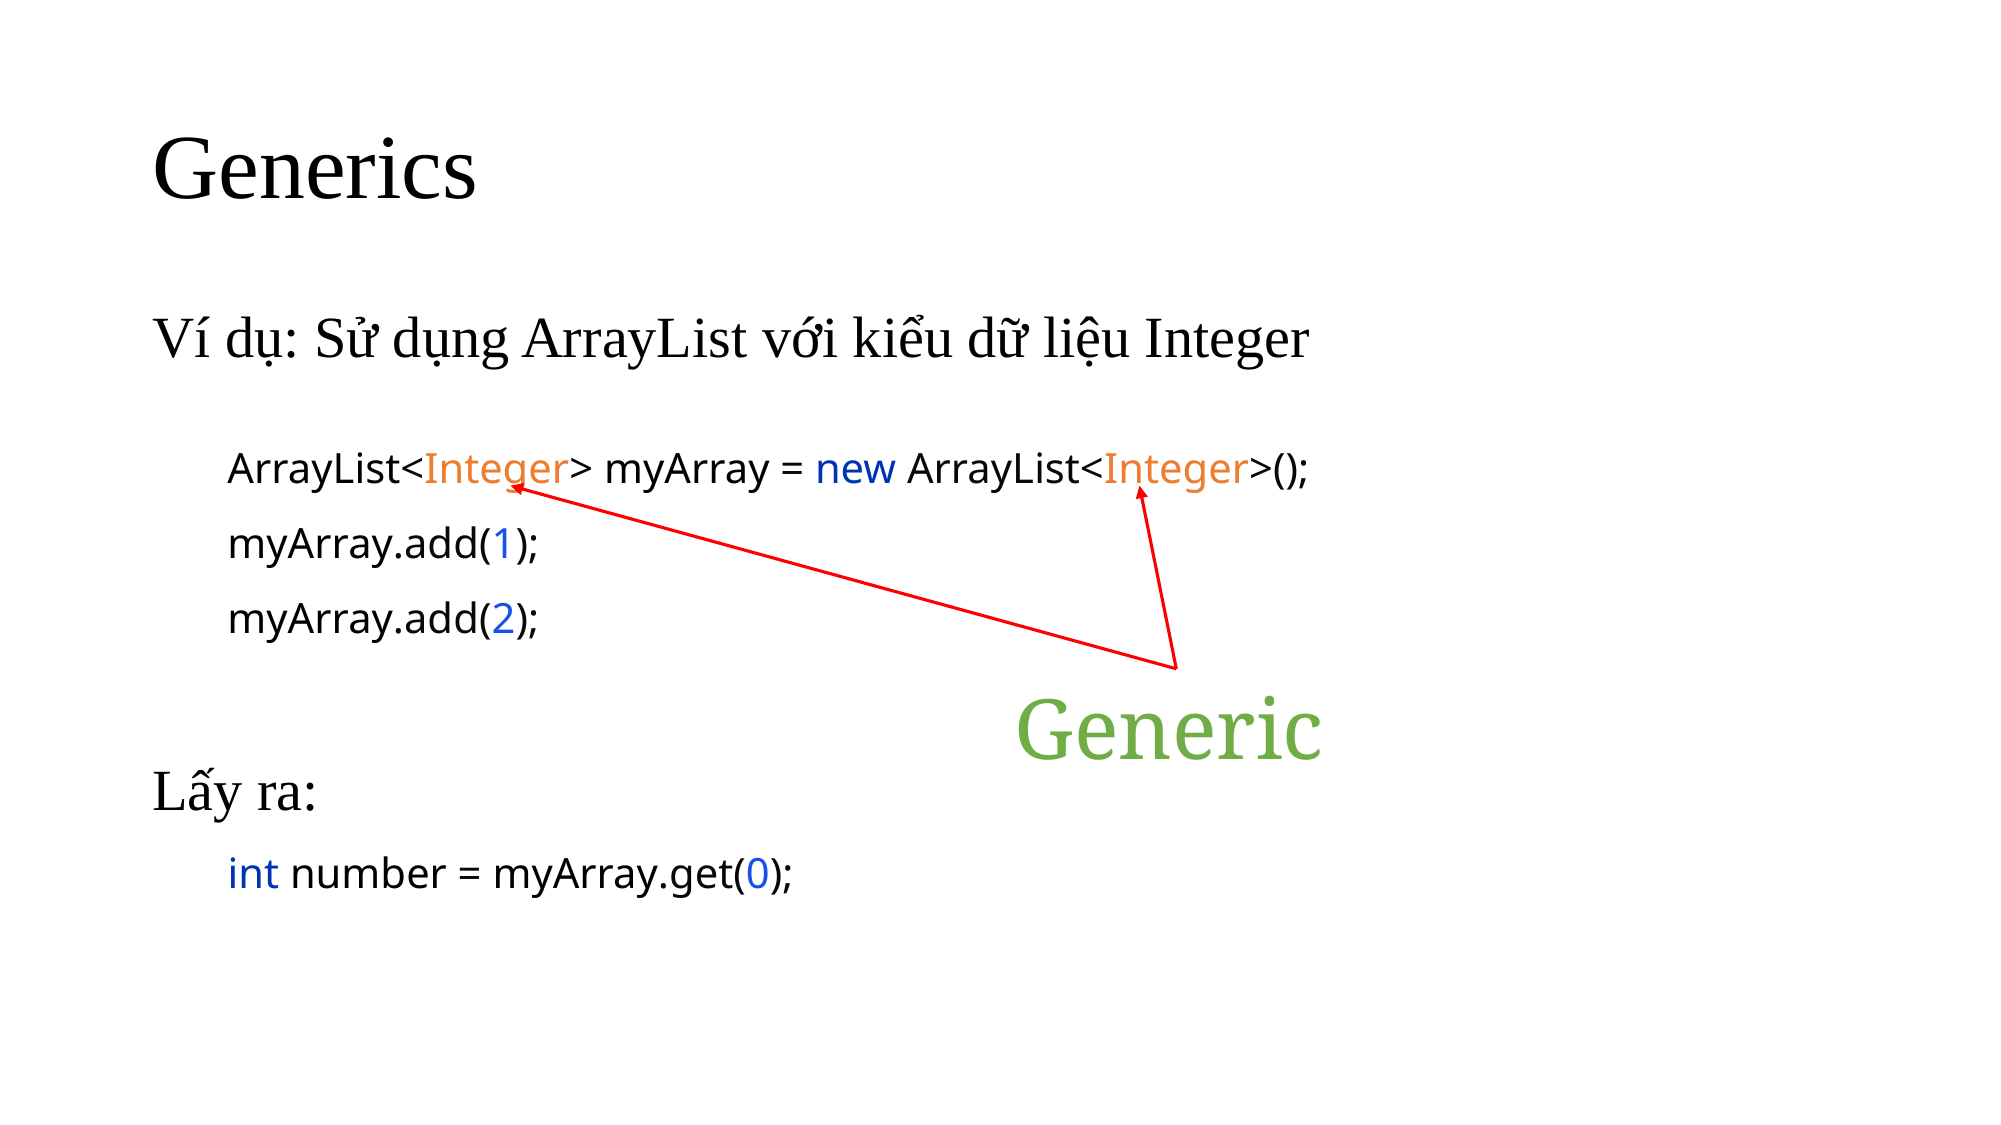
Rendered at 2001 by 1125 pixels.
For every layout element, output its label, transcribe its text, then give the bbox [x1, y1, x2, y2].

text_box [510, 485, 1139, 669]
title Generics [137, 59, 1863, 278]
text_box ArrayList<Integer> myArray = new ArrayList<Integer>(); myArray.add(1); myArray.add(2); Lấy ra: int number = myArray.get(0); [137, 409, 1734, 905]
text_box Generic [999, 668, 1353, 784]
text_box Ví dụ: Sử dụng ArrayList với kiểu dữ liệu Integer [137, 299, 1863, 390]
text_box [1139, 485, 1177, 669]
